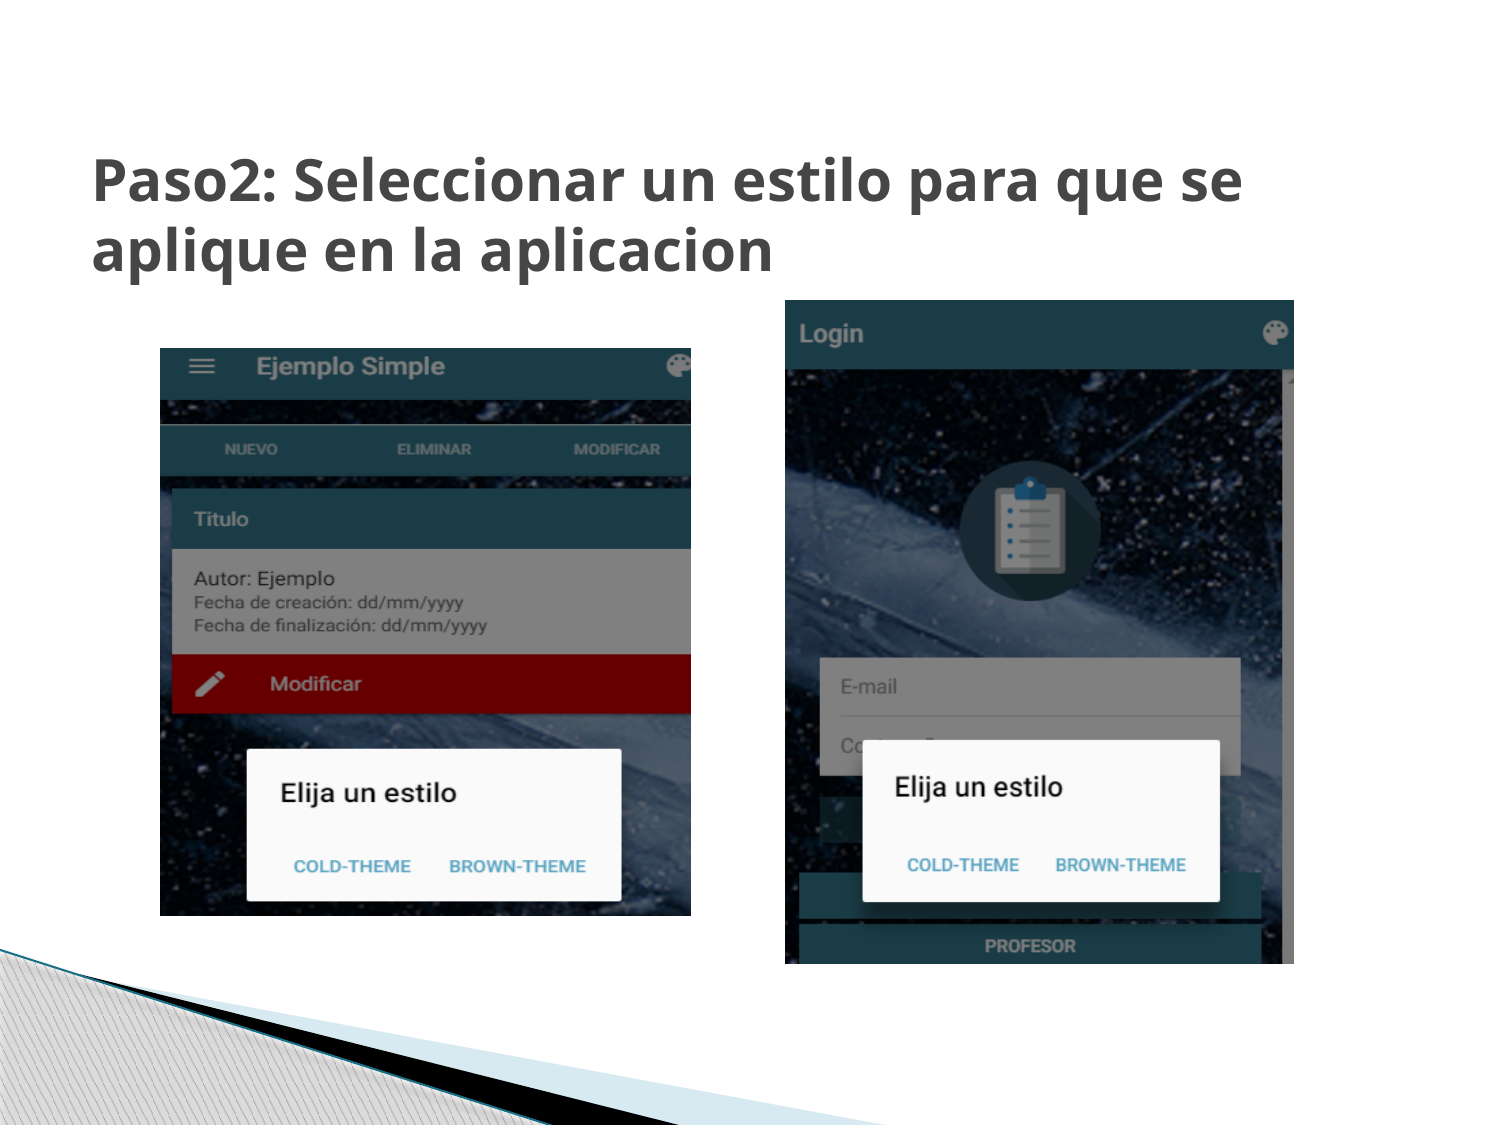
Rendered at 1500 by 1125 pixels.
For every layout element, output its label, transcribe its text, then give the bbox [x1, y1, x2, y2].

picture [160, 348, 692, 916]
title Paso2: Seleccionar un estilo para que se aplique en la aplicacion [76, 125, 1427, 372]
picture [785, 300, 1294, 964]
